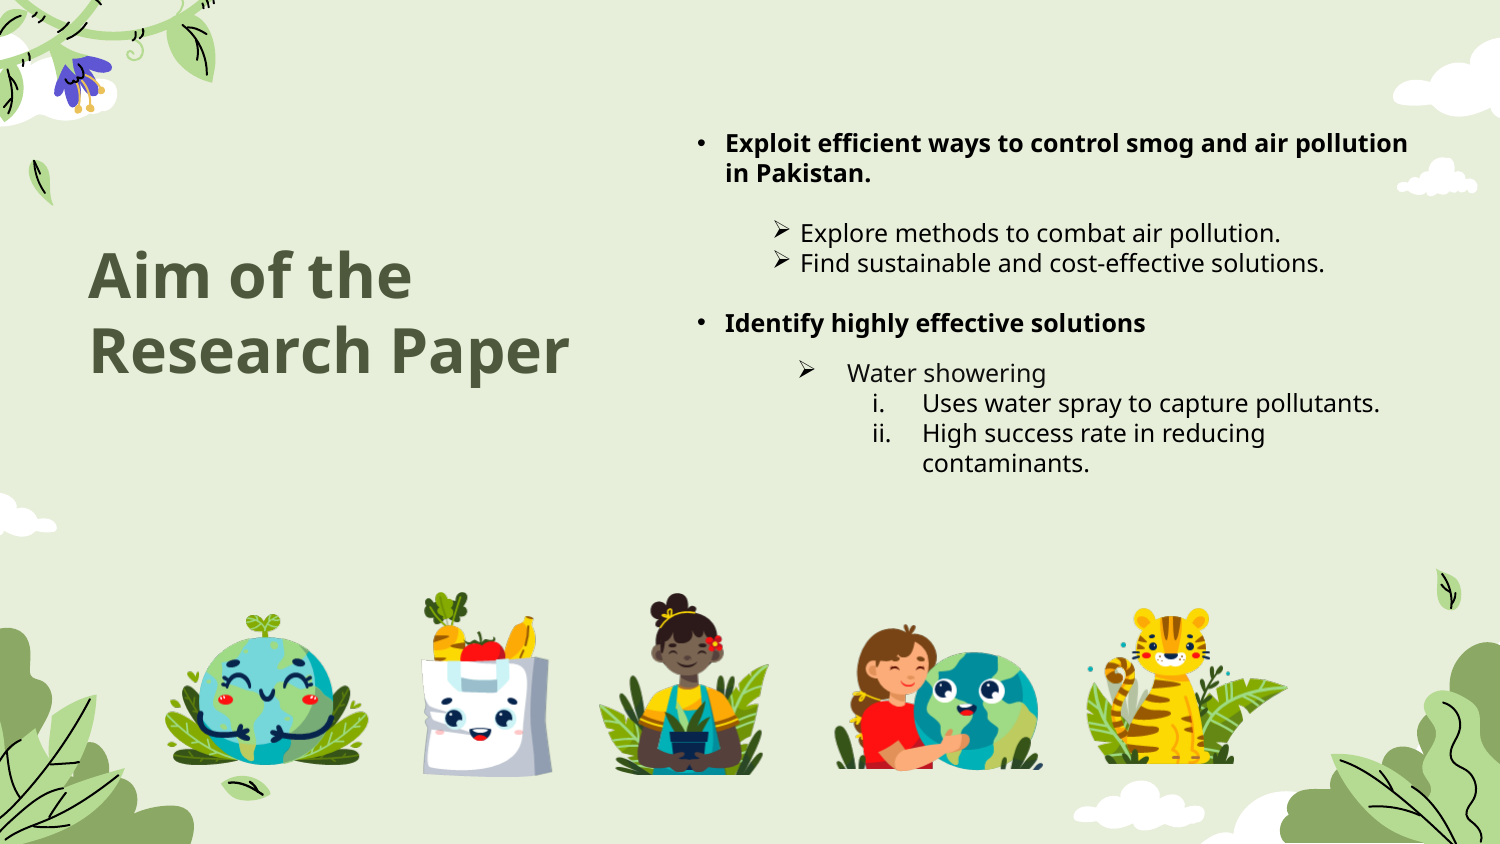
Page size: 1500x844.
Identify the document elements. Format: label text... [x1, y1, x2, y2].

picture [165, 592, 1289, 777]
subtitle Exploit efficient ways to control smog and air pollution in Pakistan. Explore methods to combat air pollution. Find sustainable and cost-effective solutions. Identify highly effective solutions Water showering Uses water spray to capture pollutants. High success rate in reducing contaminants. [682, 112, 1427, 593]
title Aim of the Research Paper [73, 241, 683, 402]
